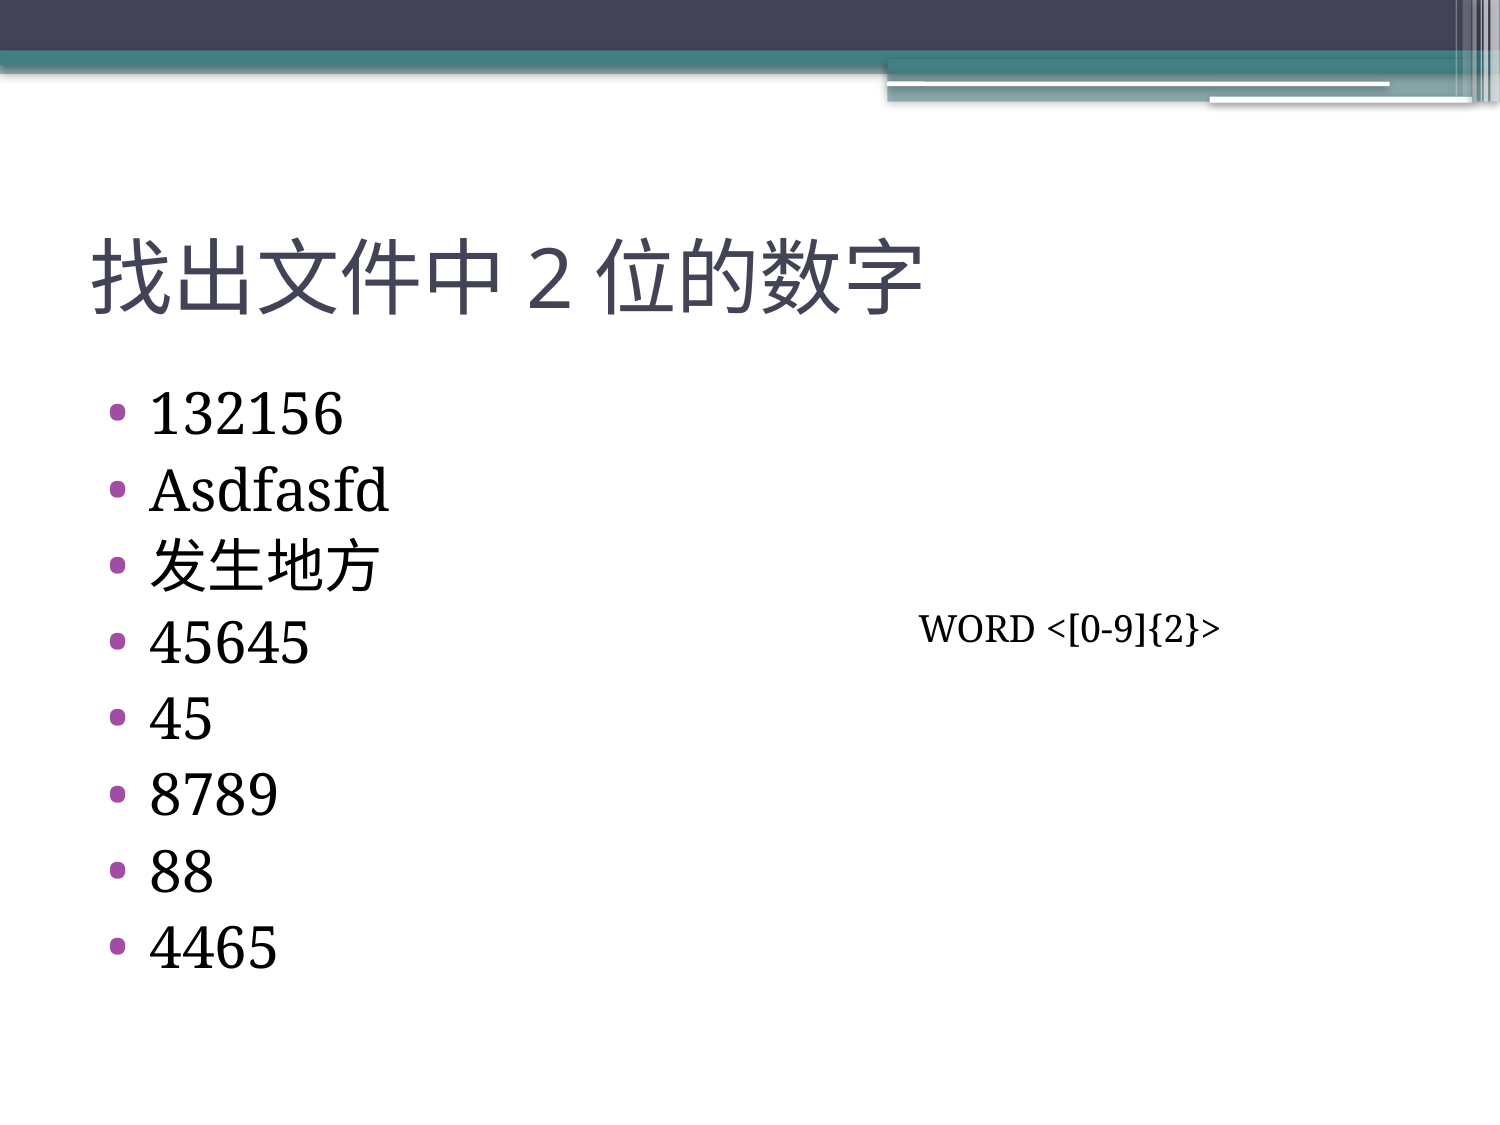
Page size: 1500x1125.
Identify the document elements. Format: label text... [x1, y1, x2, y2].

text_box WORD <[0-9]{2}> [903, 597, 1329, 658]
list 132156 Asdfasfd 发生地方 45645 45 8789 88 4465 [75, 368, 1425, 1079]
title 找出文件中2位的数字 [75, 187, 1425, 363]
